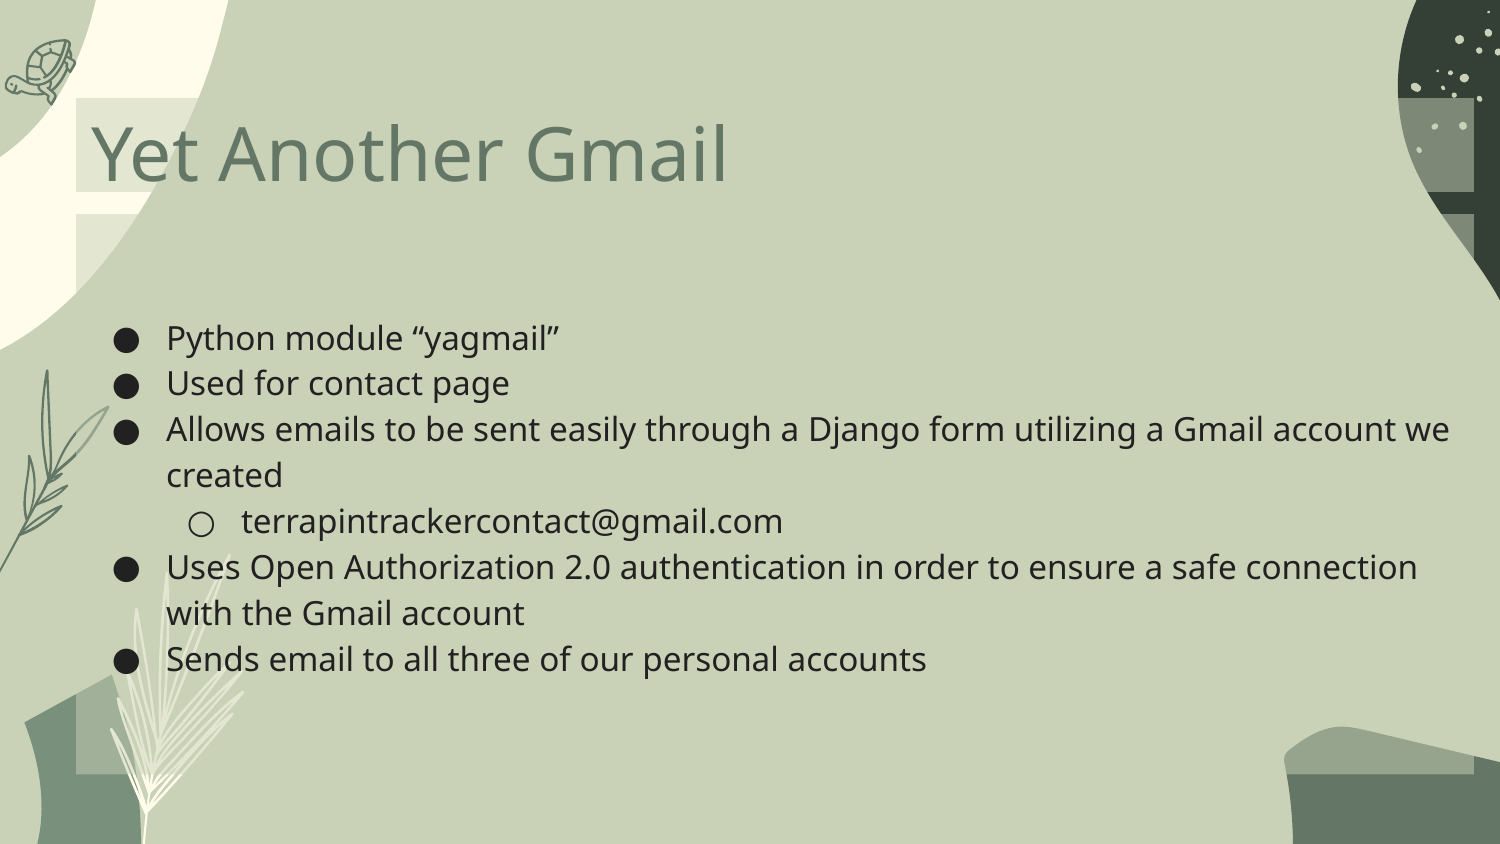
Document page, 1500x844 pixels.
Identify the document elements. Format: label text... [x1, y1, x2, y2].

list Python module “yagmail” Used for contact page Allows emails to be sent easily through a Django form utilizing a Gmail account we created terrapintrackercontact@gmail.com Uses Open Authorization 2.0 authentication in order to ensure a safe connection with the Gmail account Sends email to all three of our personal accounts [76, 214, 1474, 775]
title Yet Another Gmail [76, 98, 1474, 192]
